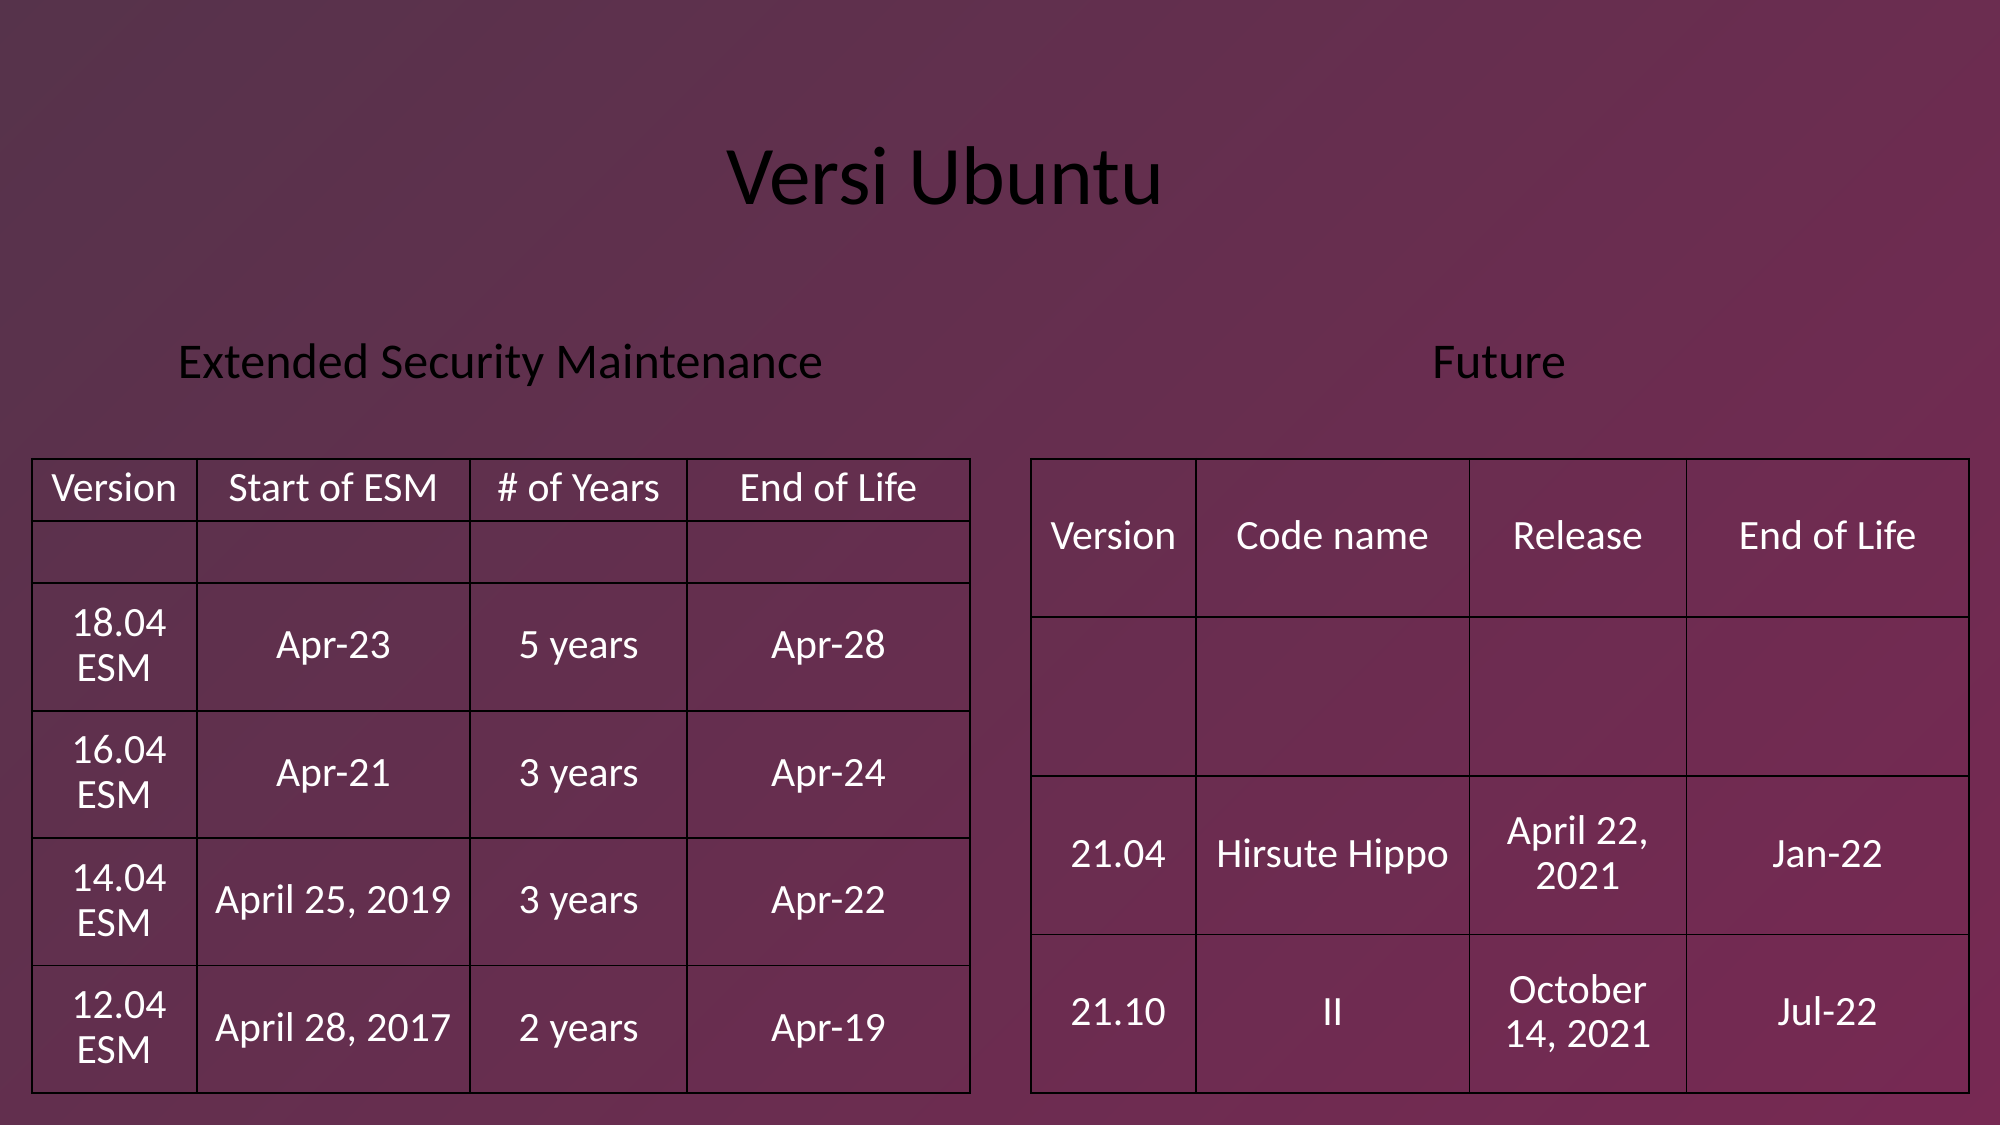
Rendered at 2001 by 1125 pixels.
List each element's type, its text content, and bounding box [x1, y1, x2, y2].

table_header Start of ESM [198, 460, 469, 520]
table_cell April 22, 2021 [1470, 777, 1686, 934]
table_cell Apr-21 [198, 712, 469, 837]
table_header Code name [1197, 460, 1469, 616]
table_header Version [33, 460, 196, 520]
table_cell 21.10 [1032, 935, 1195, 1092]
table_cell 3 years [471, 839, 686, 965]
table_cell 2 years [471, 966, 686, 1092]
table_cell 5 years [471, 584, 686, 710]
table_header Version [1032, 460, 1195, 616]
text_box Future [1030, 316, 1969, 396]
table_cell 18.04 ESM [33, 584, 196, 710]
table_cell Jan-22 [1687, 777, 1968, 934]
table_header End of Life [688, 460, 969, 520]
table_cell [198, 522, 469, 582]
table_cell II [1197, 935, 1469, 1092]
table_header # of Years [471, 460, 686, 520]
table_cell October 14, 2021 [1470, 935, 1686, 1092]
table_cell [33, 522, 196, 582]
table_cell [1197, 618, 1469, 775]
table_header End of Life [1687, 460, 1968, 616]
table_cell Apr-28 [688, 584, 969, 710]
table_cell 16.04 ESM [33, 712, 196, 837]
table_cell Apr-23 [198, 584, 469, 710]
table_cell [1687, 618, 1968, 775]
table_cell 21.04 [1032, 777, 1195, 934]
table_cell Apr-22 [688, 839, 969, 965]
table_cell Hirsute Hippo [1197, 777, 1469, 934]
text_box Versi Ubuntu [711, 106, 1289, 229]
table_cell 14.04 ESM [33, 839, 196, 965]
table_cell Apr-24 [688, 712, 969, 837]
table_cell [1032, 618, 1195, 775]
table_cell Jul-22 [1687, 935, 1968, 1092]
table_cell 3 years [471, 712, 686, 837]
table_cell Apr-19 [688, 966, 969, 1092]
table_cell [688, 522, 969, 582]
text_box Extended Security Maintenance [31, 316, 970, 396]
table_header Release [1470, 460, 1686, 616]
table_cell [471, 522, 686, 582]
table_cell 12.04 ESM [33, 966, 196, 1092]
table_cell [1470, 618, 1686, 775]
table_cell April 25, 2019 [198, 839, 469, 965]
table_cell April 28, 2017 [198, 966, 469, 1092]
